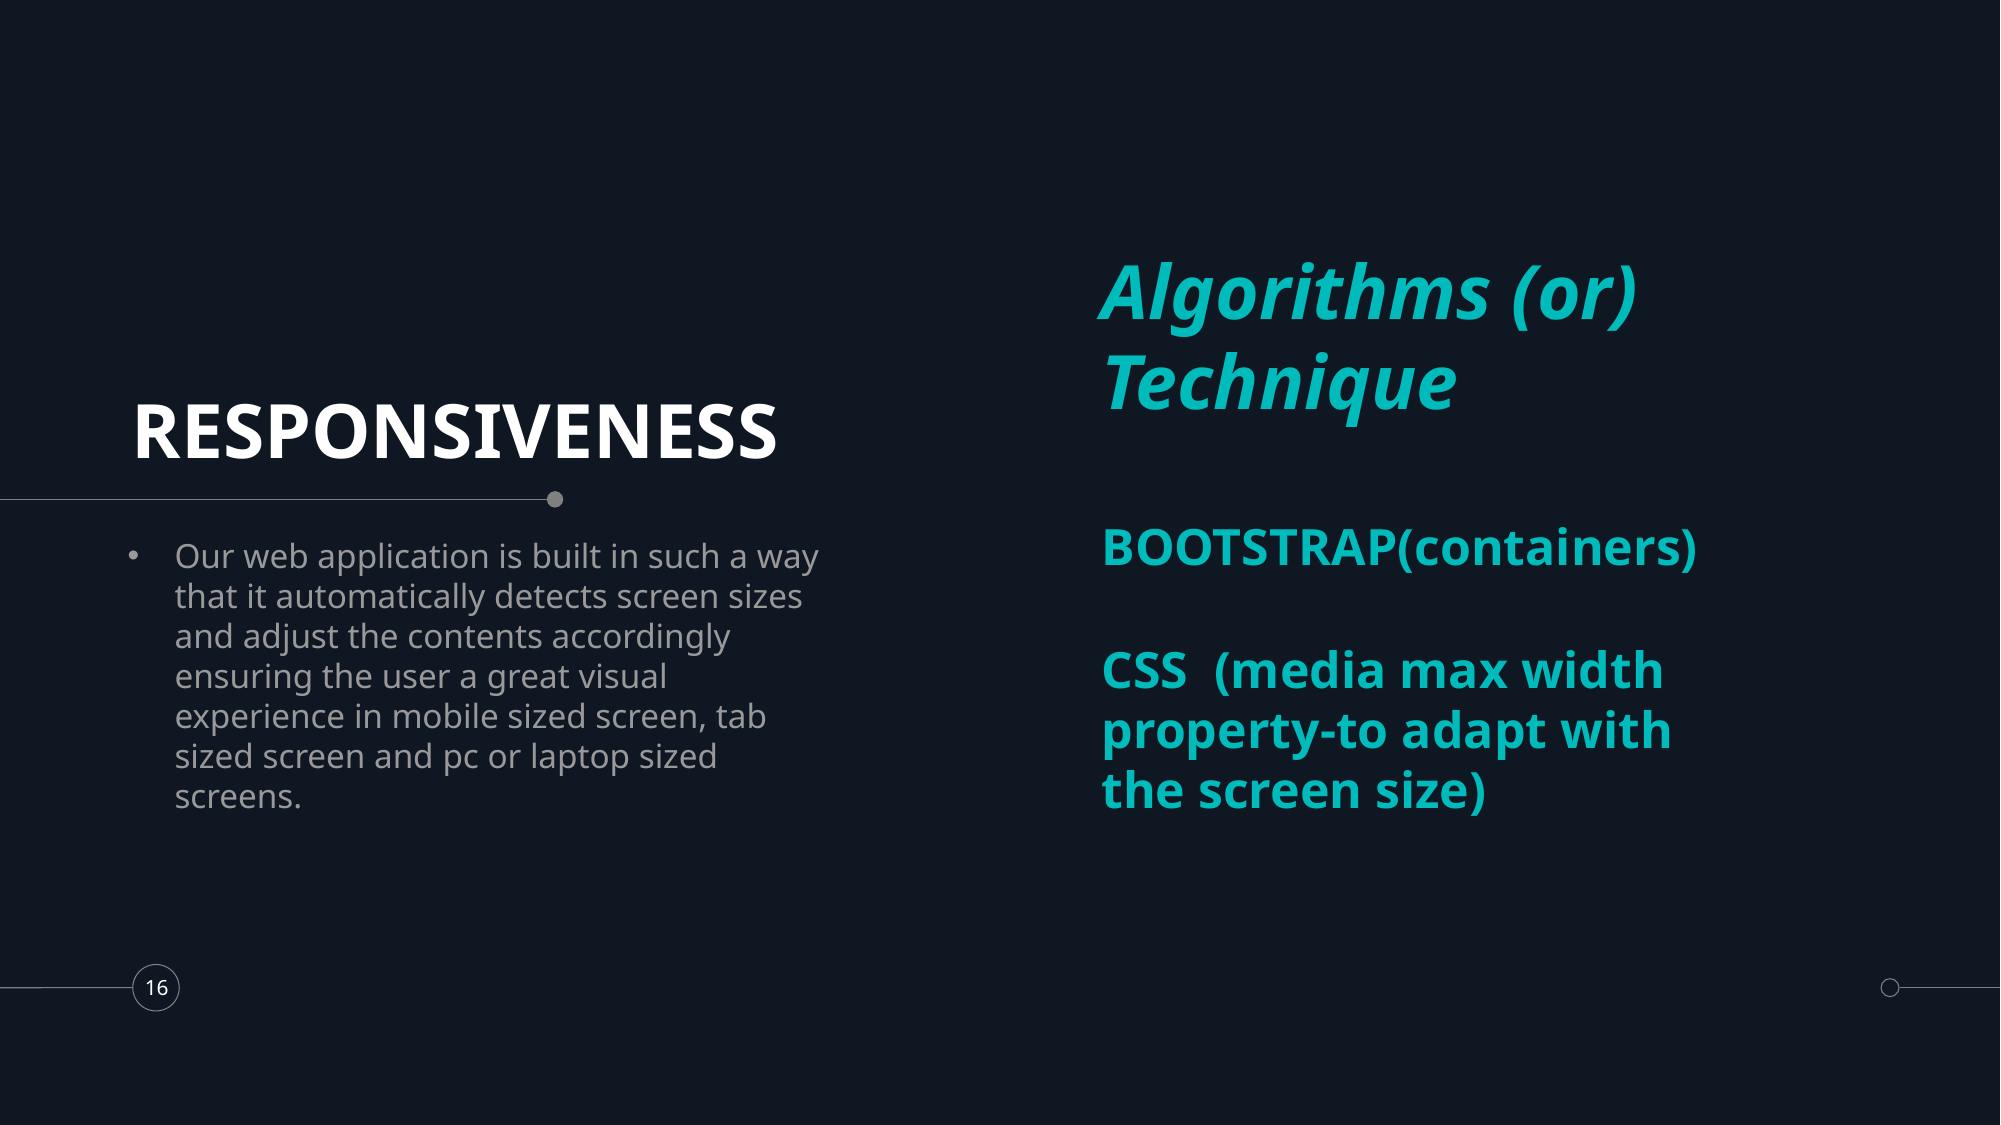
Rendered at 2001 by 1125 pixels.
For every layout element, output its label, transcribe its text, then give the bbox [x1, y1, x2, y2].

text_box CSS (media max width property-to adapt with the screen size) [1086, 631, 1770, 826]
title RESPONSIVENESS [131, 342, 956, 475]
text_box Our web application is built in such a way that it automatically detects screen sizes and adjust the contents accordingly ensuring the user a great visual experience in mobile sized screen, tab sized screen and pc or laptop sized screens. [127, 535, 826, 853]
text_box BOOTSTRAP(containers) [1086, 508, 1739, 583]
text_box Algorithms (or) Technique [1086, 236, 1927, 432]
slide_number 16 [127, 964, 186, 1014]
